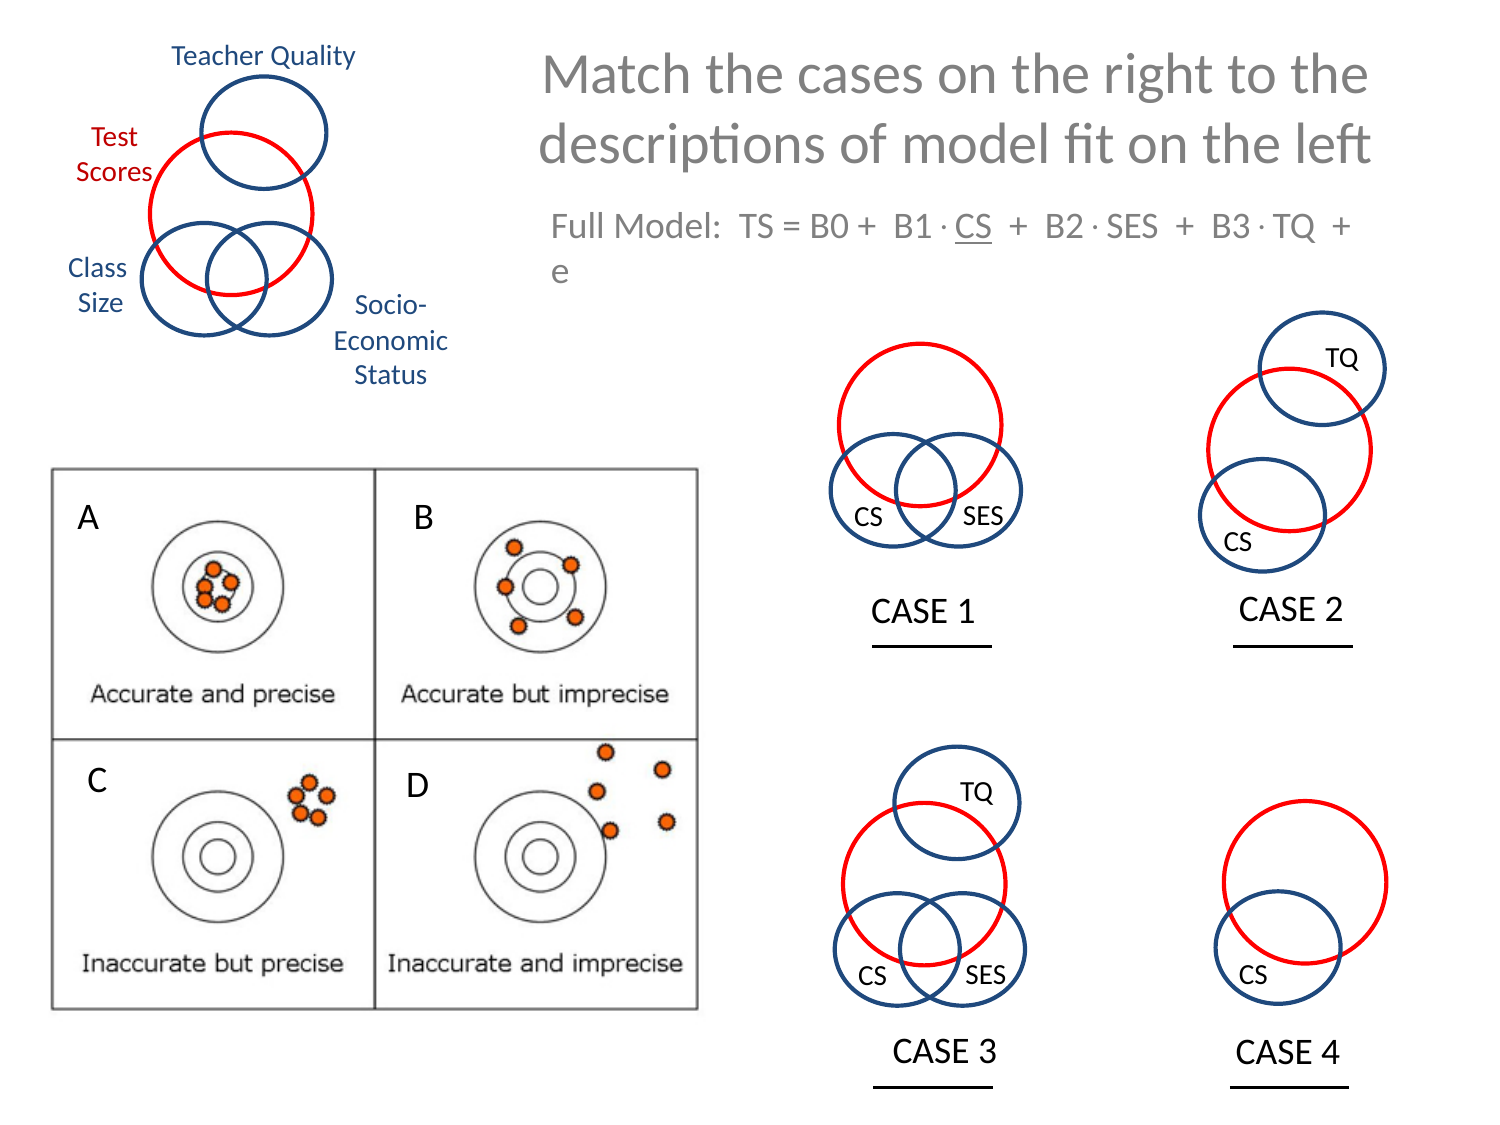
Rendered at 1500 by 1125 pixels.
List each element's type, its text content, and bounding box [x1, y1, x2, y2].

title Match the cases on the right to the descriptions of model fit on the left [385, 11, 1500, 199]
text_box Class Size [53, 240, 149, 326]
text_box Teacher Quality [156, 28, 371, 79]
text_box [830, 312, 1387, 1088]
text_box [237, 220, 335, 338]
text_box Test Scores [61, 110, 168, 195]
text_box Full Model: TS = B0 + B1CS + B2SES + B3TQ + e [536, 199, 1384, 299]
text_box [147, 136, 315, 243]
text_box [149, 220, 269, 338]
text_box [37, 449, 713, 1026]
text_box [199, 79, 329, 192]
text_box Socio- Economic Status [318, 278, 464, 399]
